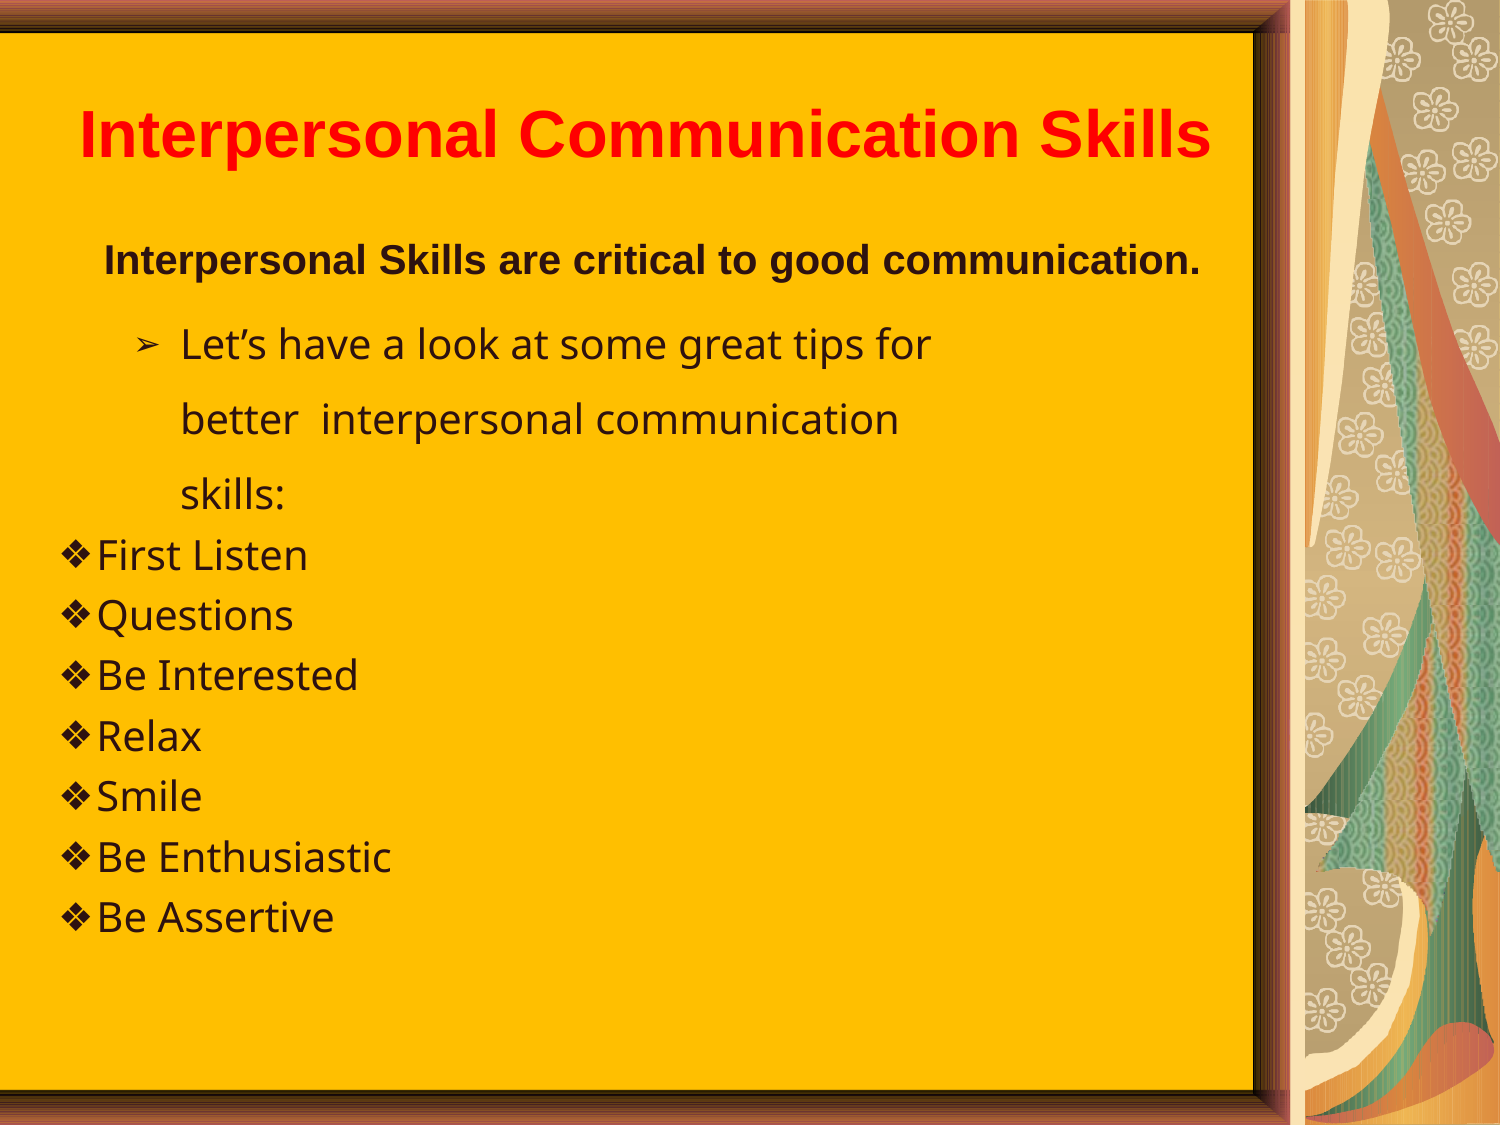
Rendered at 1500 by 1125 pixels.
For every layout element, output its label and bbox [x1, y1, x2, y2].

text_box [0, 0, 1500, 1125]
